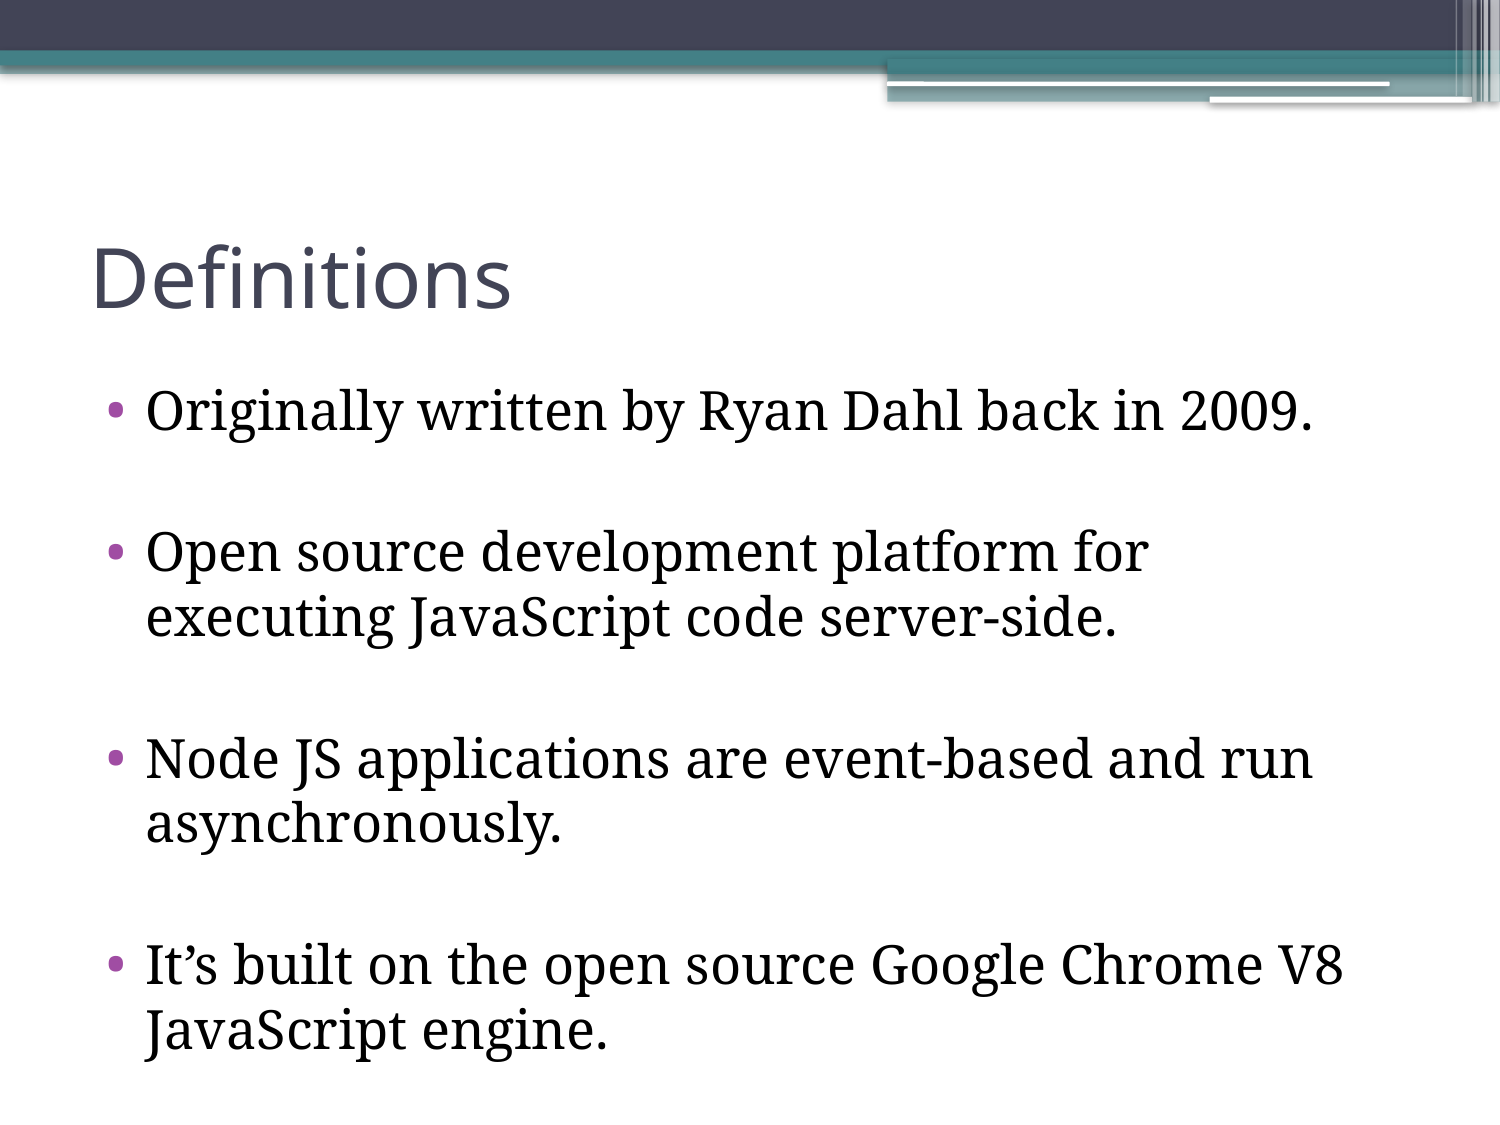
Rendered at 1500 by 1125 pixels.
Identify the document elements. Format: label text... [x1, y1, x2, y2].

title Definitions [75, 187, 1425, 363]
list Originally written by Ryan Dahl back in 2009. Open source development platform for executing JavaScript code server-side. Node JS applications are event-based and run asynchronously. It’s built on the open source Google Chrome V8 JavaScript engine. [75, 368, 1425, 1079]
